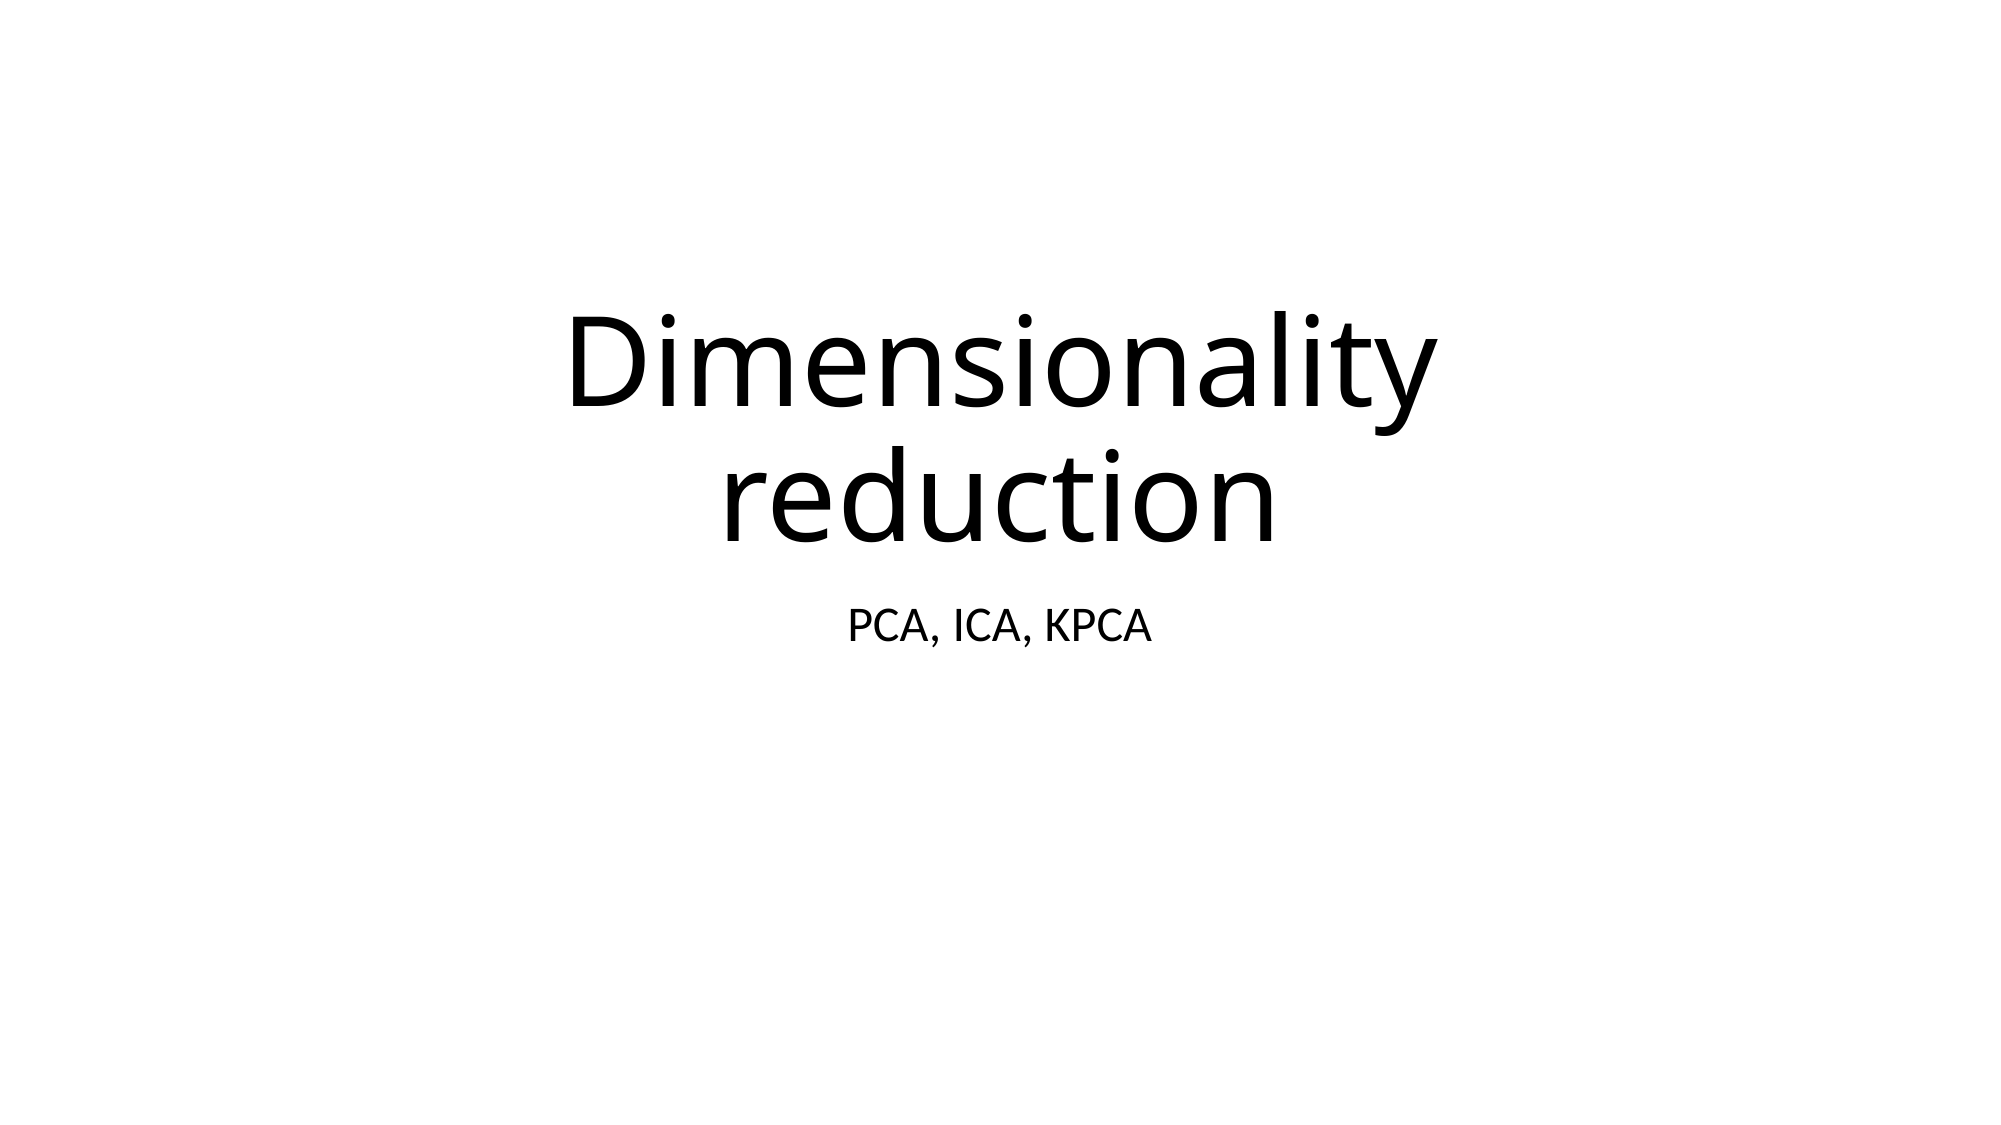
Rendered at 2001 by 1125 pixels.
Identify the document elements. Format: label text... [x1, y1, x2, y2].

title Dimensionality reduction [249, 184, 1750, 576]
subtitle PCA, ICA, KPCA [249, 590, 1750, 863]
